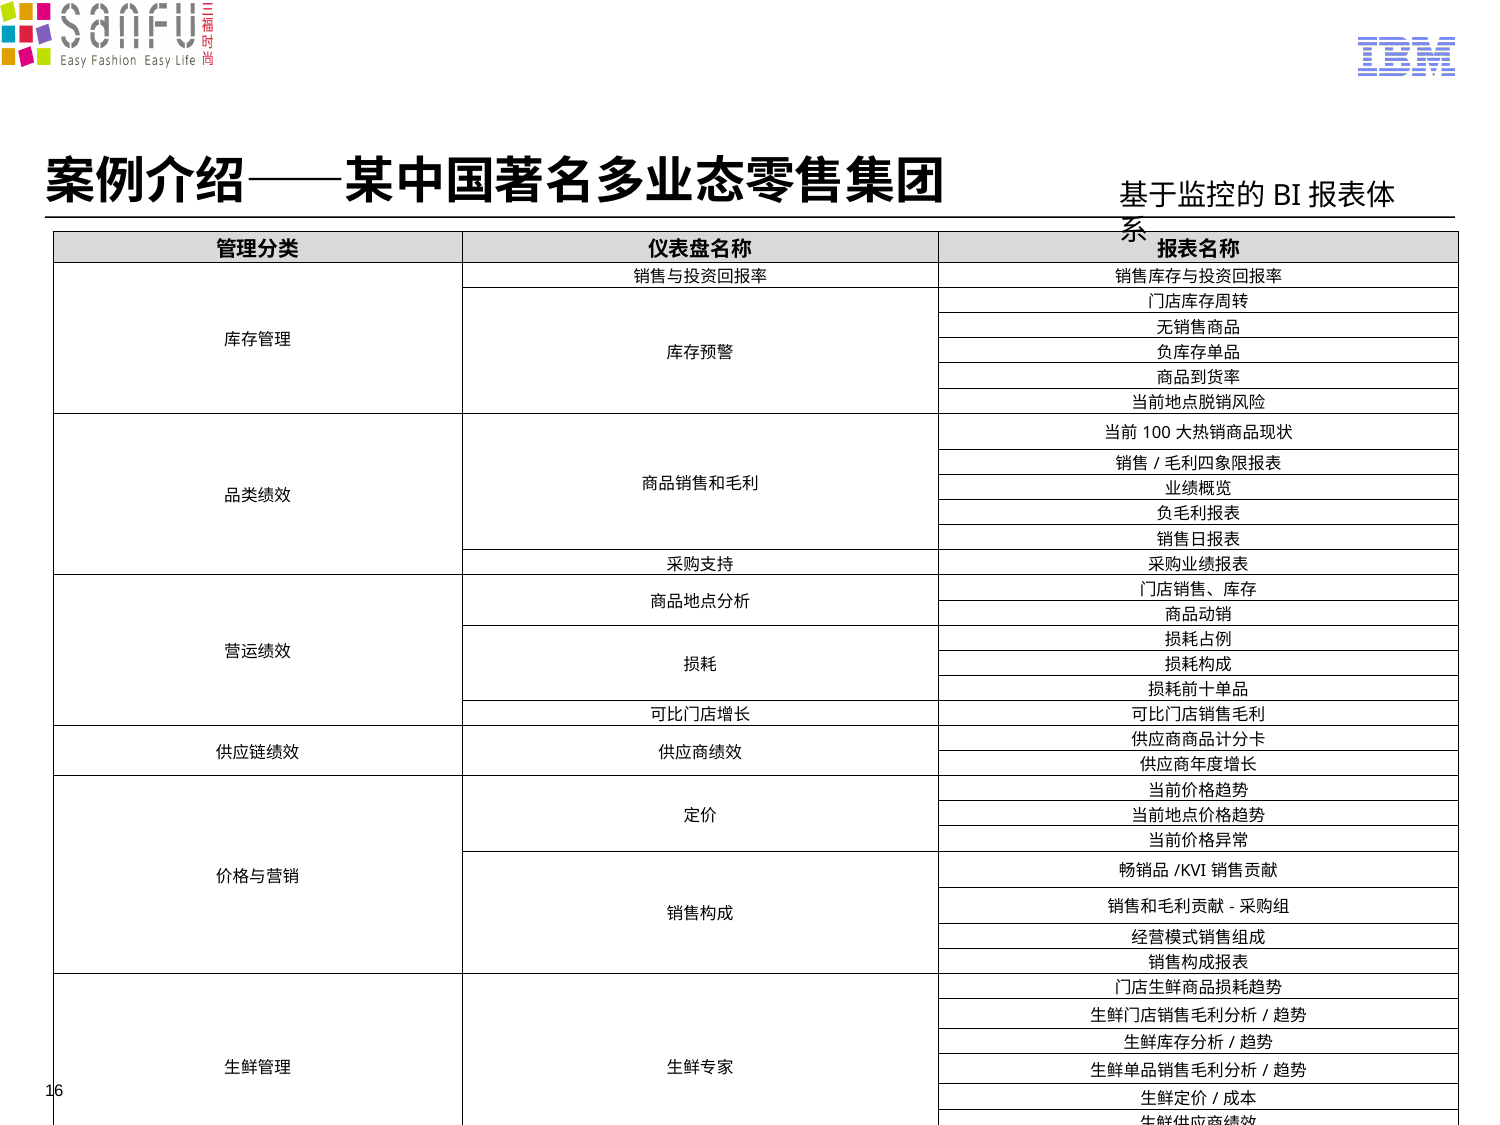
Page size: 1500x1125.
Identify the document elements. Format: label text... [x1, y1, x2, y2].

table_cell 销售和毛利贡献-采购组 [939, 888, 1458, 923]
table_cell 定价 [463, 776, 938, 851]
table_cell 负毛利报表 [939, 500, 1458, 524]
picture [0, 1, 213, 68]
table_cell 负库存单品 [939, 338, 1458, 362]
table_cell 生鲜专家 [463, 974, 938, 1125]
table_cell 生鲜定价/成本 [939, 1084, 1458, 1109]
table_cell 畅销品/KVI销售贡献 [939, 852, 1458, 887]
table_cell 损耗前十单品 [939, 676, 1458, 700]
table_cell 当前地点脱销风险 [939, 389, 1458, 413]
table_cell 商品到货率 [939, 363, 1458, 388]
table_cell 库存管理 [54, 263, 462, 413]
table_cell 价格与营销 [54, 776, 462, 973]
table_cell 供应链绩效 [54, 726, 462, 775]
table_cell 采购业绩报表 [939, 550, 1458, 574]
table_header 报表名称 [939, 232, 1458, 262]
table_cell 损耗构成 [939, 651, 1458, 675]
slide_number 16 [29, 1072, 91, 1103]
table_cell 商品地点分析 [463, 575, 938, 625]
table_cell 生鲜门店销售毛利分析/趋势 [939, 999, 1458, 1028]
table_cell 门店生鲜商品损耗趋势 [939, 974, 1458, 998]
table_cell 销售/毛利四象限报表 [939, 450, 1458, 474]
table_cell 无销售商品 [939, 313, 1458, 337]
table_cell 可比门店销售毛利 [939, 701, 1458, 725]
table_cell 采购支持 [463, 550, 938, 574]
table_cell 当前价格异常 [939, 826, 1458, 851]
table_cell 销售构成 [463, 852, 938, 973]
table_cell 损耗占例 [939, 626, 1458, 650]
table_header 管理分类 [54, 232, 462, 262]
table_cell 生鲜库存分析/趋势 [939, 1029, 1458, 1053]
table_cell 生鲜供应商绩效 [939, 1110, 1458, 1125]
text_box 基于监控的BI报表体系 [1104, 169, 1436, 254]
table_cell 销售与投资回报率 [463, 263, 938, 287]
title 案例介绍——某中国著名多业态零售集团 [29, 111, 1456, 218]
table_cell 当前价格趋势 [939, 776, 1458, 800]
table_cell 供应商绩效 [463, 726, 938, 775]
table_cell 业绩概览 [939, 475, 1458, 499]
table_cell 当前地点价格趋势 [939, 801, 1458, 825]
table_cell 当前100大热销商品现状 [939, 414, 1458, 449]
table_cell 损耗 [463, 626, 938, 700]
table_cell 销售构成报表 [939, 949, 1458, 973]
table_cell 门店库存周转 [939, 288, 1458, 312]
table_header 仪表盘名称 [463, 232, 938, 262]
table_cell 可比门店增长 [463, 701, 938, 725]
table_cell 生鲜单品销售毛利分析/趋势 [939, 1054, 1458, 1083]
table_cell 供应商年度增长 [939, 751, 1458, 775]
table_cell 库存预警 [463, 288, 938, 413]
picture [1358, 37, 1455, 76]
table_cell 经营模式销售组成 [939, 924, 1458, 948]
table_cell 商品动销 [939, 601, 1458, 625]
table_cell 商品销售和毛利 [463, 414, 938, 549]
table_cell 品类绩效 [54, 414, 462, 574]
table_cell 销售库存与投资回报率 [939, 263, 1458, 287]
table_cell 生鲜管理 [54, 974, 462, 1125]
table_cell 营运绩效 [54, 575, 462, 725]
table_cell 供应商商品计分卡 [939, 726, 1458, 750]
table_cell 门店销售、库存 [939, 575, 1458, 600]
table_cell 销售日报表 [939, 525, 1458, 549]
